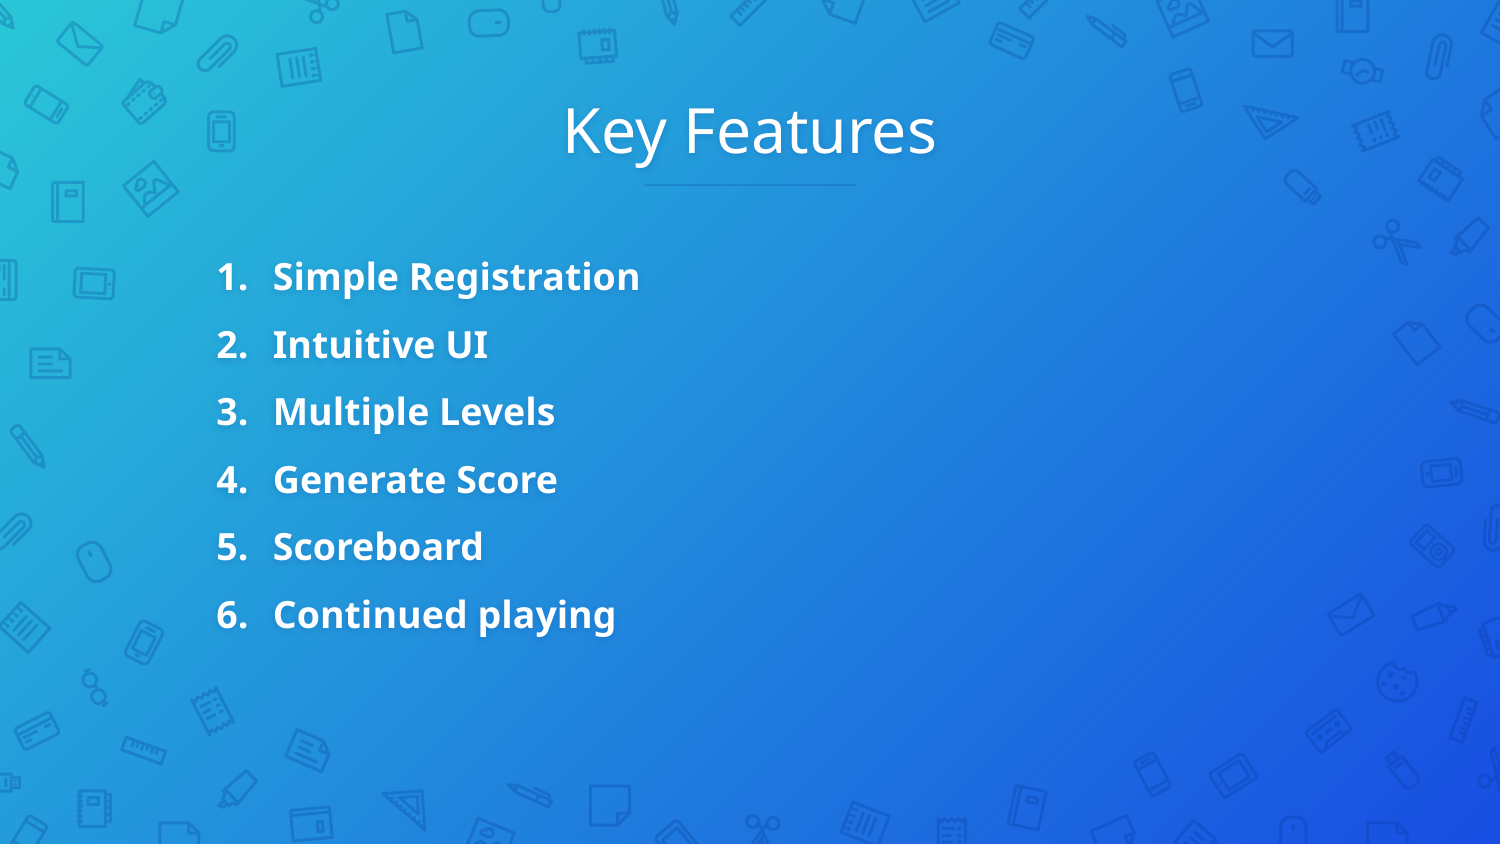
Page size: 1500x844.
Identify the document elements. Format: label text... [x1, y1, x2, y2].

list Simple Registration Intuitive UI Multiple Levels Generate Score Scoreboard Continued playing [182, 215, 1318, 758]
title Key Features [182, 58, 1318, 182]
